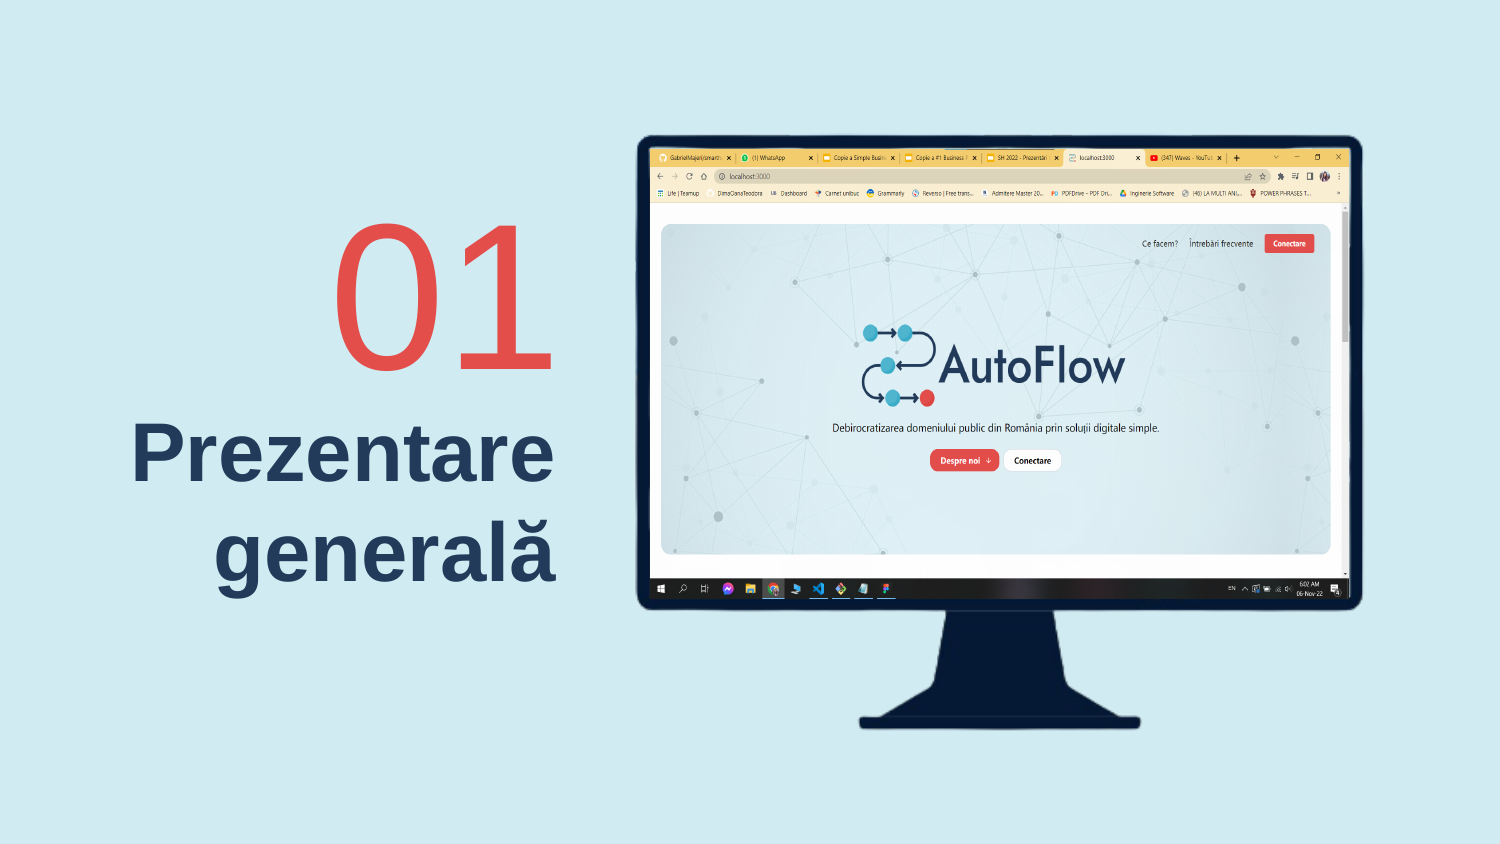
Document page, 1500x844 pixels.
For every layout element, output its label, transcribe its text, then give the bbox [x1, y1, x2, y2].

text_box Prezentare generală [0, 383, 571, 614]
picture [610, 116, 1400, 745]
text_box 01 [201, 162, 577, 427]
